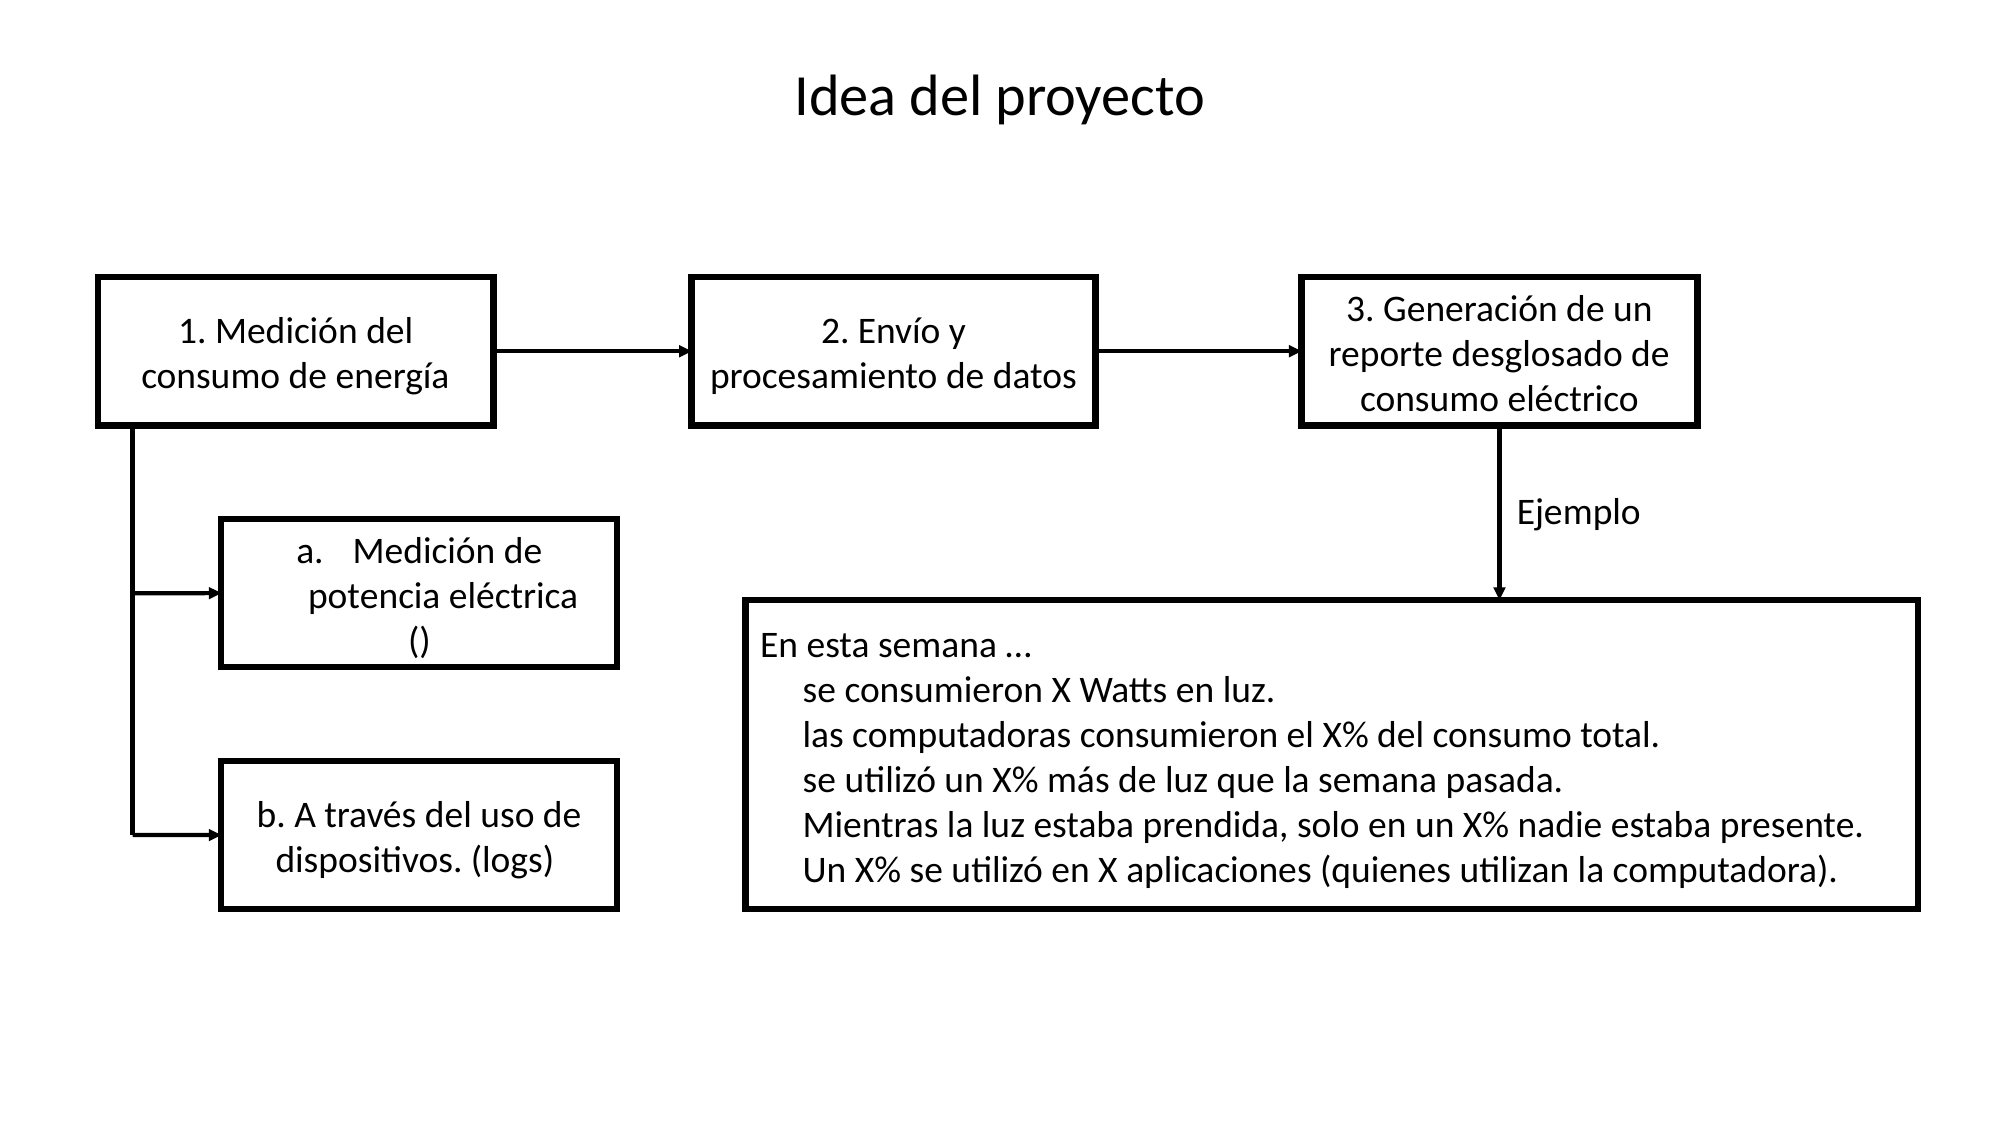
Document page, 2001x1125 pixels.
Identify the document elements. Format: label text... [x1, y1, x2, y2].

text_box En esta semana … se consumieron X Watts en luz. las computadoras consumieron el X% del consumo total. se utilizó un X% más de luz que la semana pasada. Mientras la luz estaba prendida, solo en un X% nadie estaba presente. Un X% se utilizó en X aplicaciones (quienes utilizan la computadora). [744, 599, 1919, 910]
text_box 2. Envío y procesamiento de datos [691, 276, 1097, 426]
text_box Ejemplo [1500, 465, 1659, 553]
text_box 1. Medición del consumo de energía [97, 276, 495, 426]
text_box Idea del proyecto [779, 49, 1221, 135]
text_box b. A través del uso de dispositivos. (logs) [220, 760, 618, 910]
text_box 3. Generación de un reporte desglosado de consumo eléctrico [1300, 276, 1698, 426]
